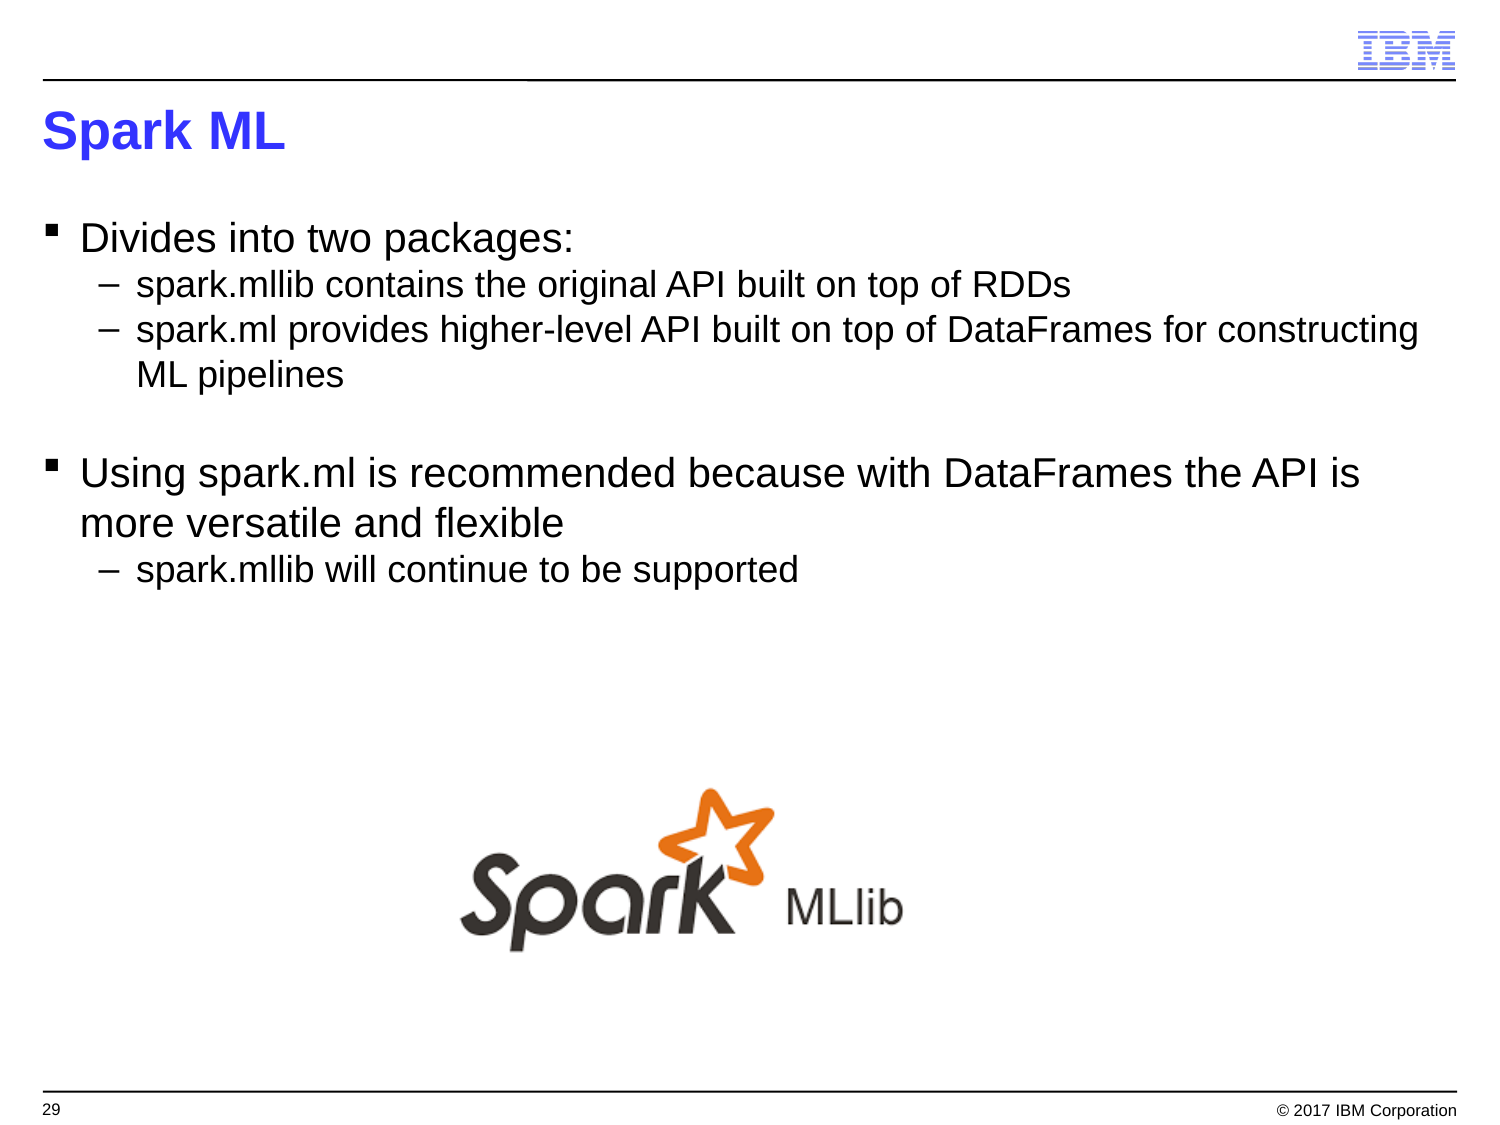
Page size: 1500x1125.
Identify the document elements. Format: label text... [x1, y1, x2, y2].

title Spark ML [27, 88, 1472, 187]
picture [406, 770, 995, 981]
list Divides into two packages: spark.mllib contains the original API built on top of RDDs spark.ml provides higher-level API built on top of DataFrames for constructing ML pipelines Using spark.ml is recommended because with DataFrames the API is more versatile and flexible spark.mllib will continue to be supported [27, 202, 1472, 1051]
picture [1358, 31, 1455, 70]
